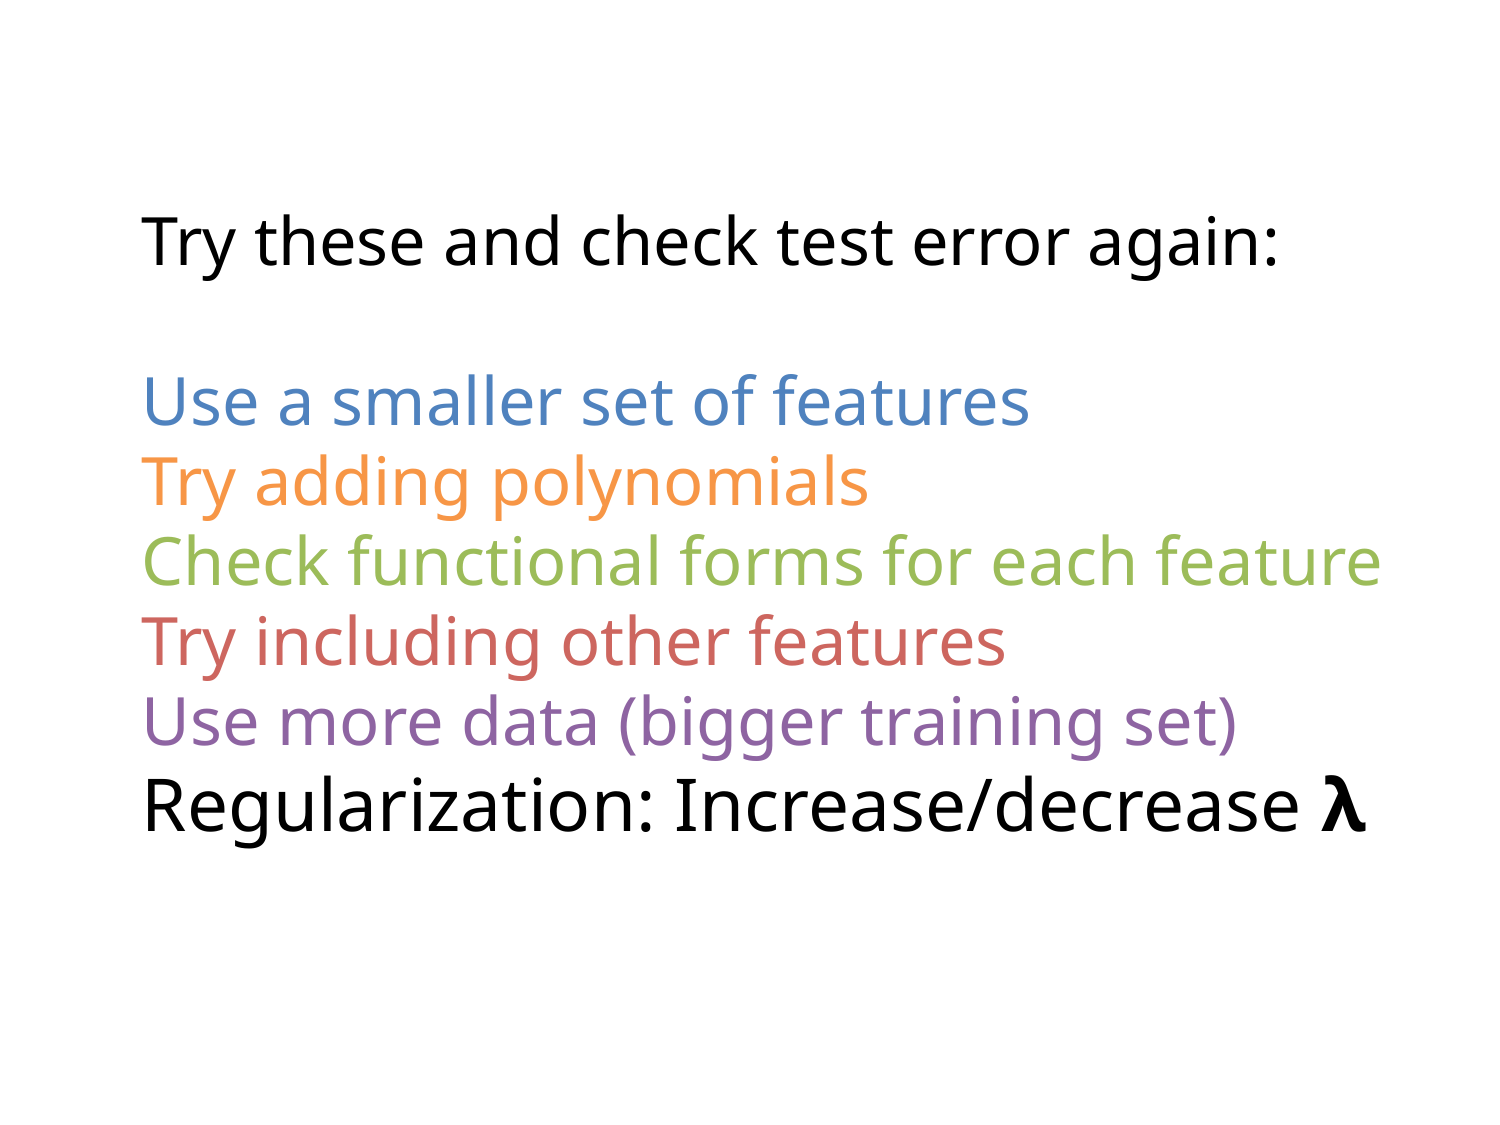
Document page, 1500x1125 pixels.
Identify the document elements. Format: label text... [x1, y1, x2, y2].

text_box Try these and check test error again: Use a smaller set of features Try adding polynomials Check functional forms for each feature Try including other features Use more data (bigger training set) Regularization: Increase/decrease λ [126, 191, 1424, 854]
